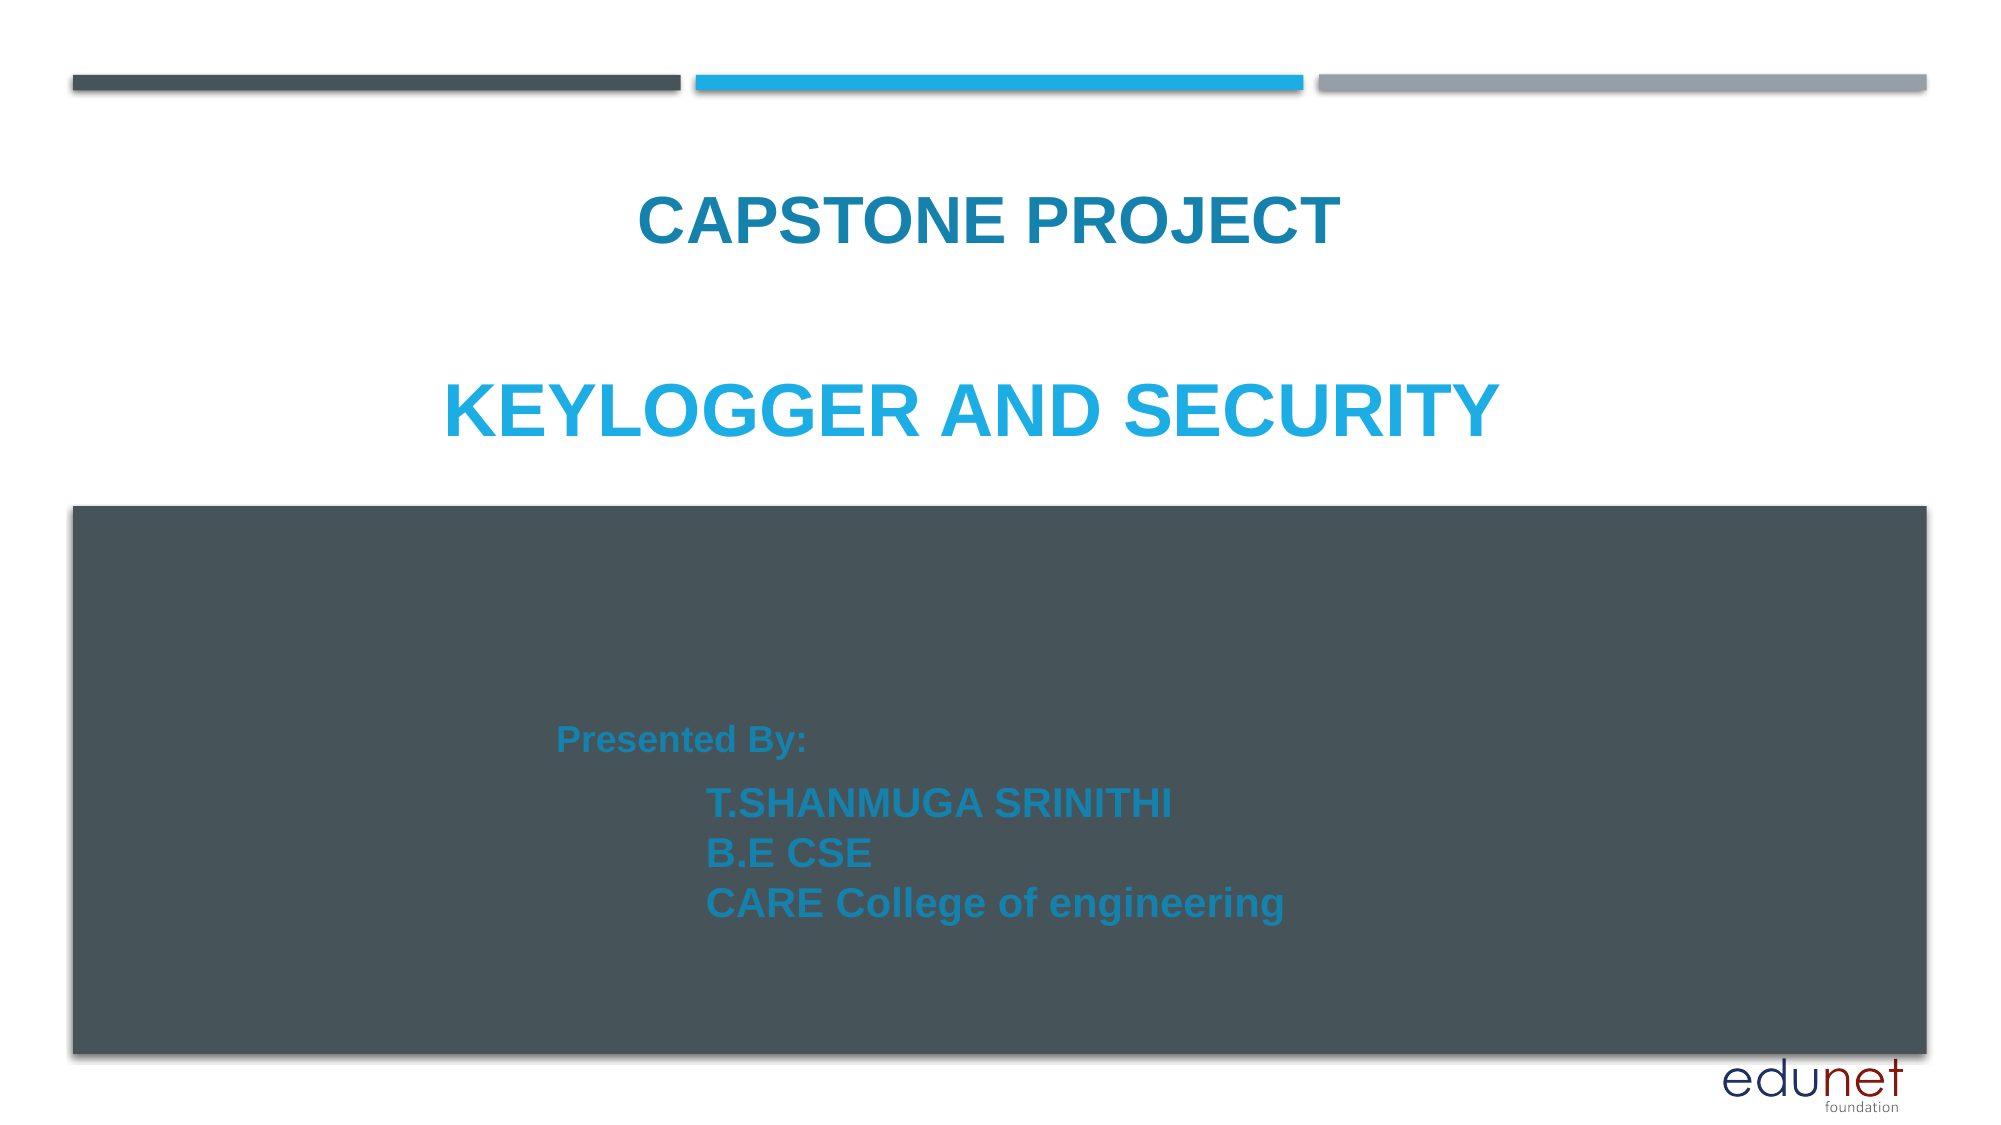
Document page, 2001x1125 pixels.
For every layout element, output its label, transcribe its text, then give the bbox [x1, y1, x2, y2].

text_box CAPSTONE PROJECT [0, 169, 2000, 265]
picture [1719, 1056, 1905, 1116]
text_box Presented By: [541, 708, 868, 768]
title KEYLOGGER and security [222, 298, 1723, 460]
text_box T.SHANMUGA SRINITHI B.E CSE CARE College of engineering [690, 768, 2000, 934]
